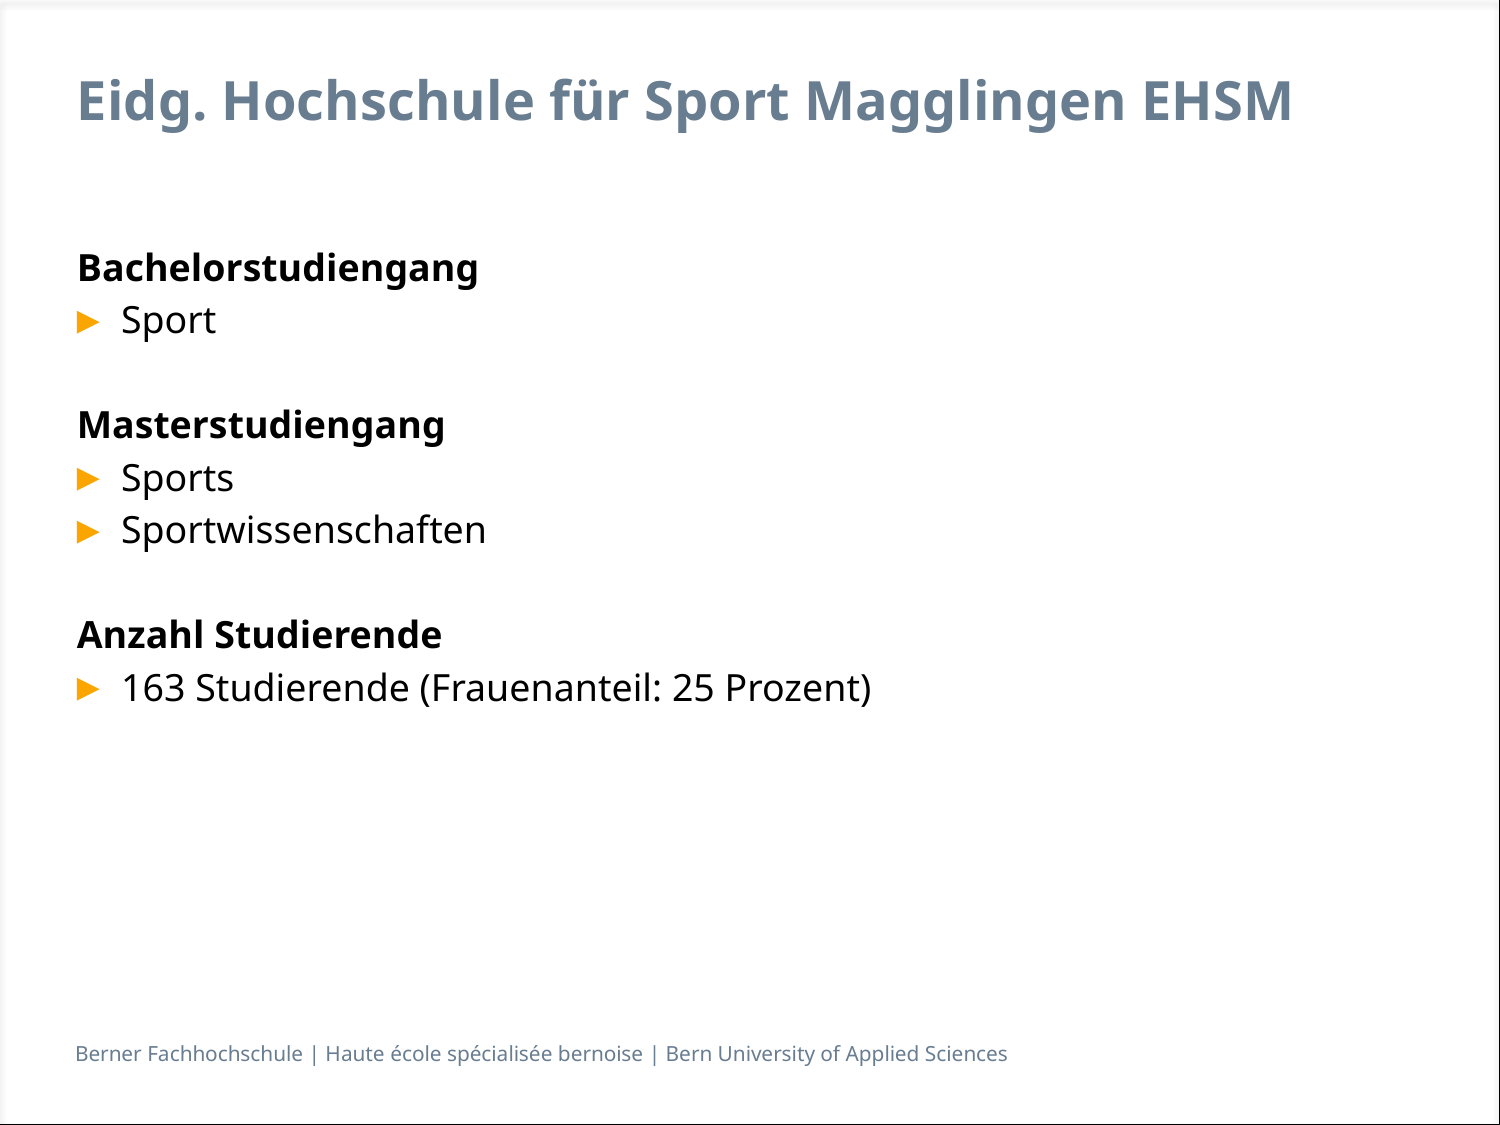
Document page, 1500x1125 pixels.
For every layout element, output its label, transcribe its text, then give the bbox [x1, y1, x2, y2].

title Eidg. Hochschule für Sport Magglingen EHSM [76, 59, 1406, 148]
list Bachelorstudiengang Sport Masterstudiengang Sports Sportwissenschaften Anzahl Studierende 163 Studierende (Frauenanteil: 25 Prozent) [76, 236, 1406, 1004]
